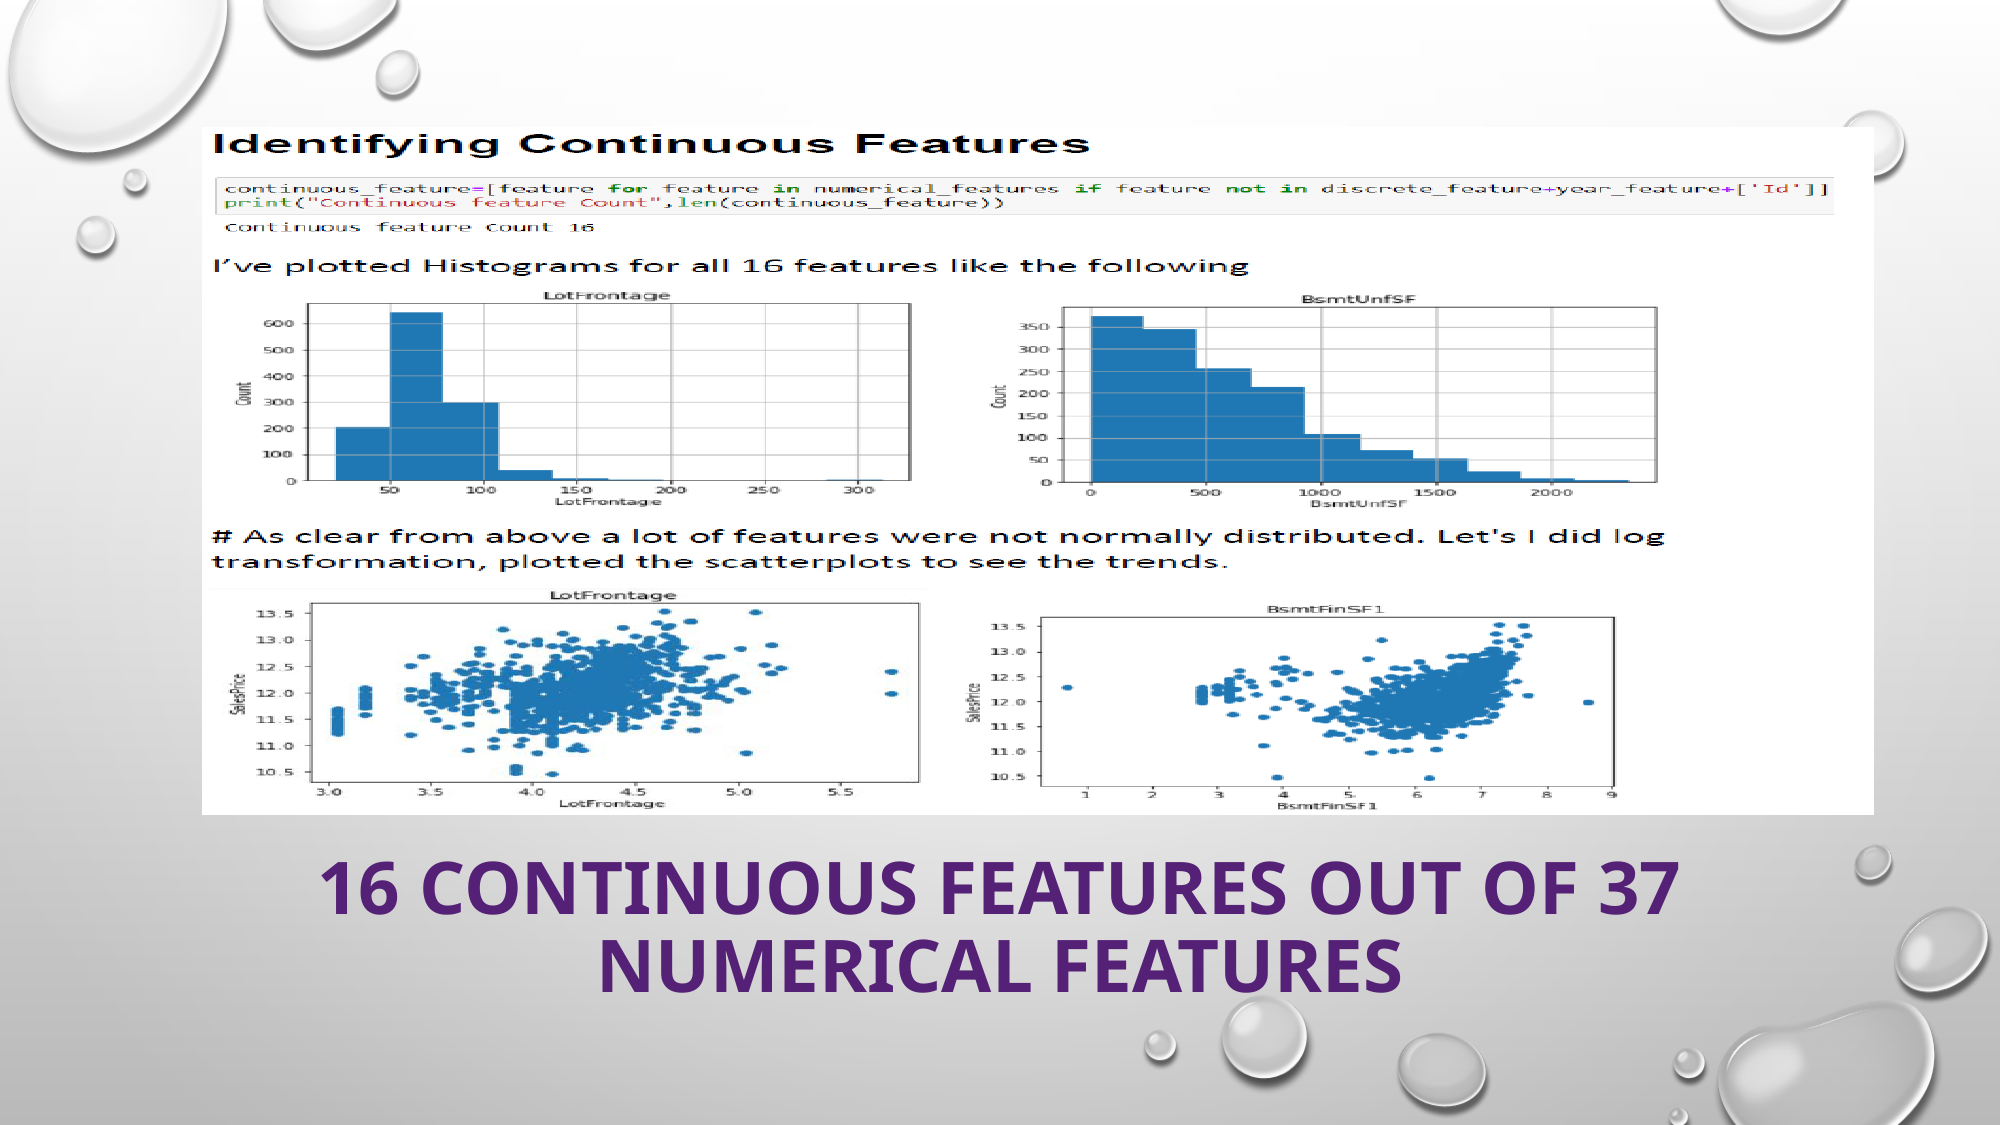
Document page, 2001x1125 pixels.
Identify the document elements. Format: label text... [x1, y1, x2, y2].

title 16 Continuous features out of 37 numerical features [149, 843, 1851, 1017]
picture [0, 0, 2000, 1125]
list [202, 127, 1874, 815]
